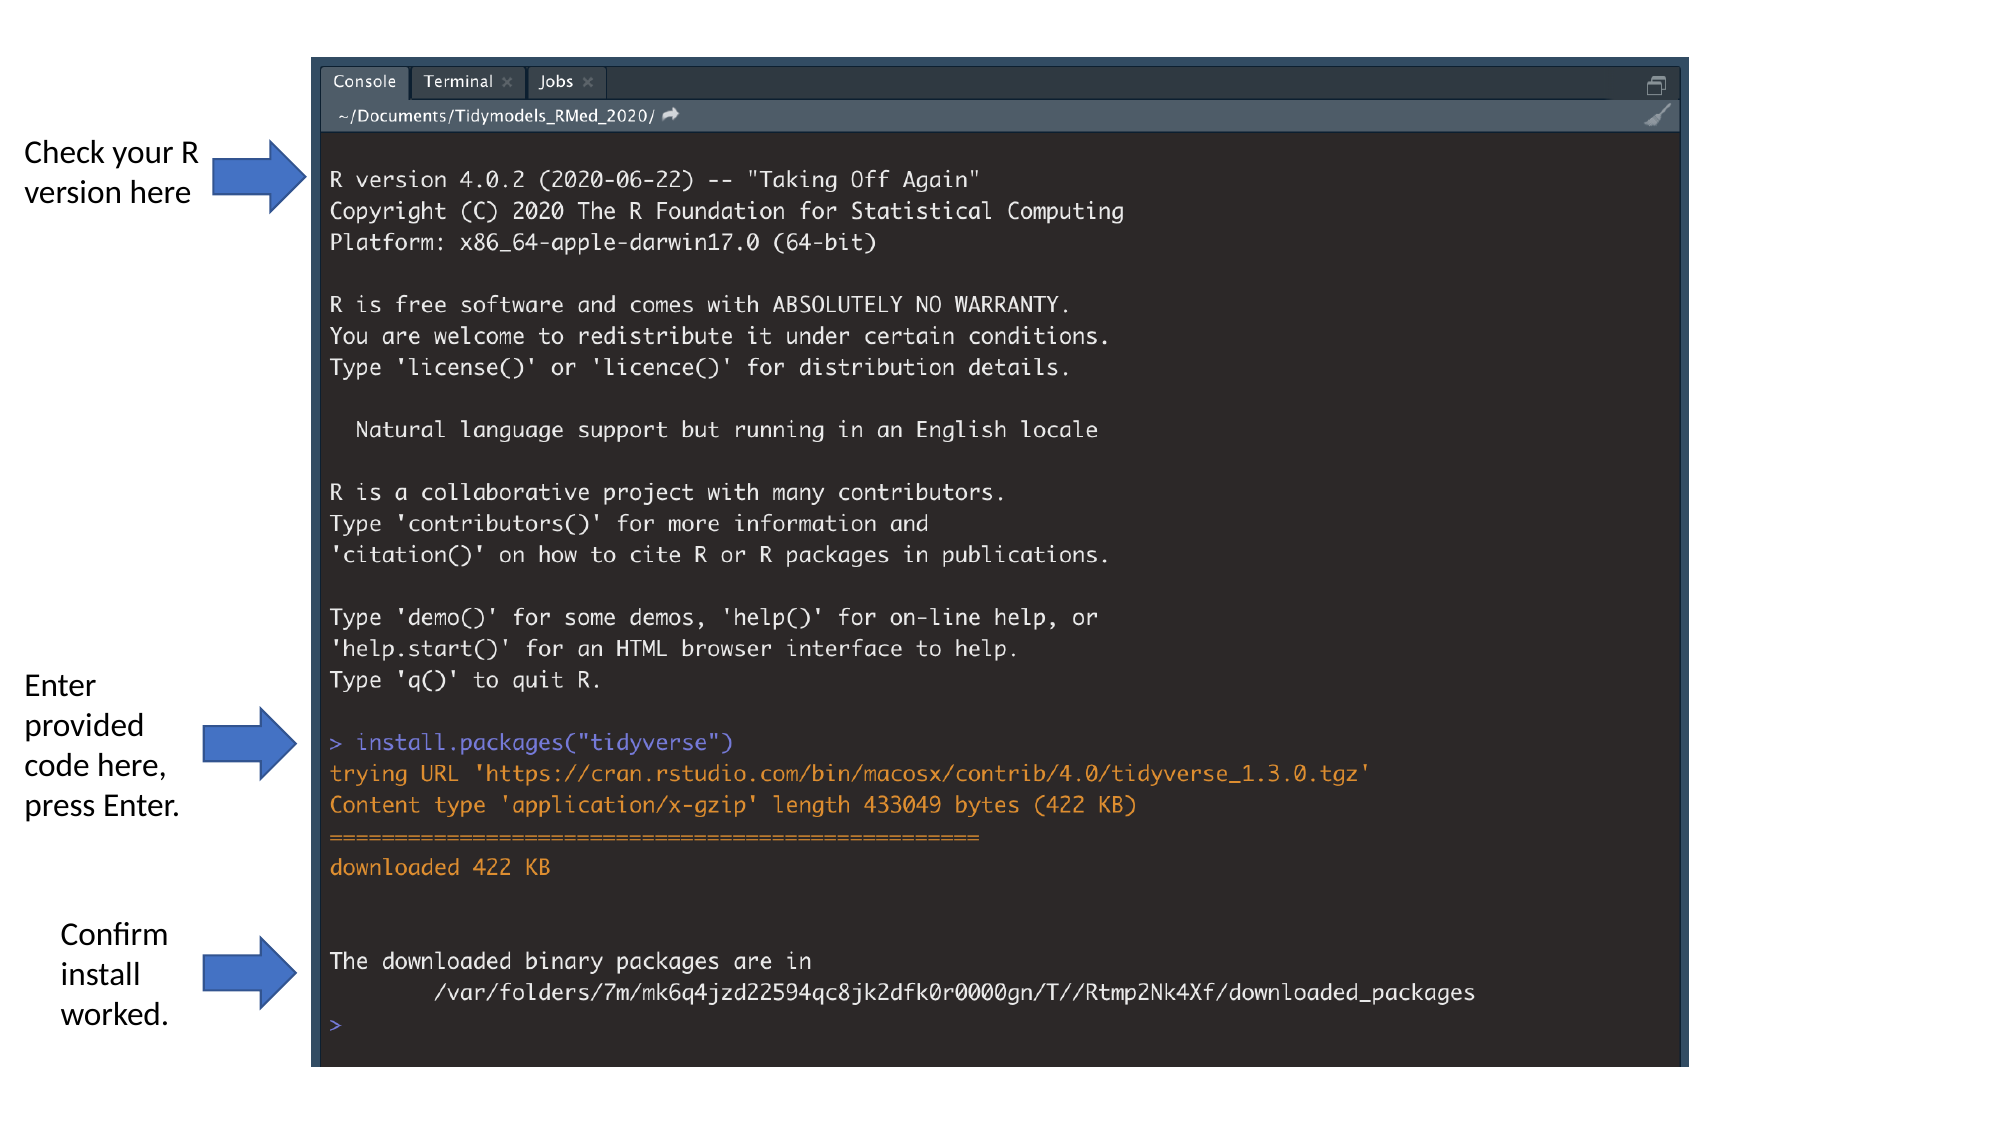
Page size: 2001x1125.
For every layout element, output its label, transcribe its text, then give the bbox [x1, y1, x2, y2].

text_box Check your R version here [9, 122, 223, 218]
text_box [223, 706, 298, 782]
text_box Confirm install worked. [45, 904, 260, 1040]
text_box [223, 139, 307, 215]
text_box [260, 935, 298, 1011]
text_box Enter provided code here, press Enter. [9, 656, 223, 831]
picture [311, 57, 1689, 1067]
